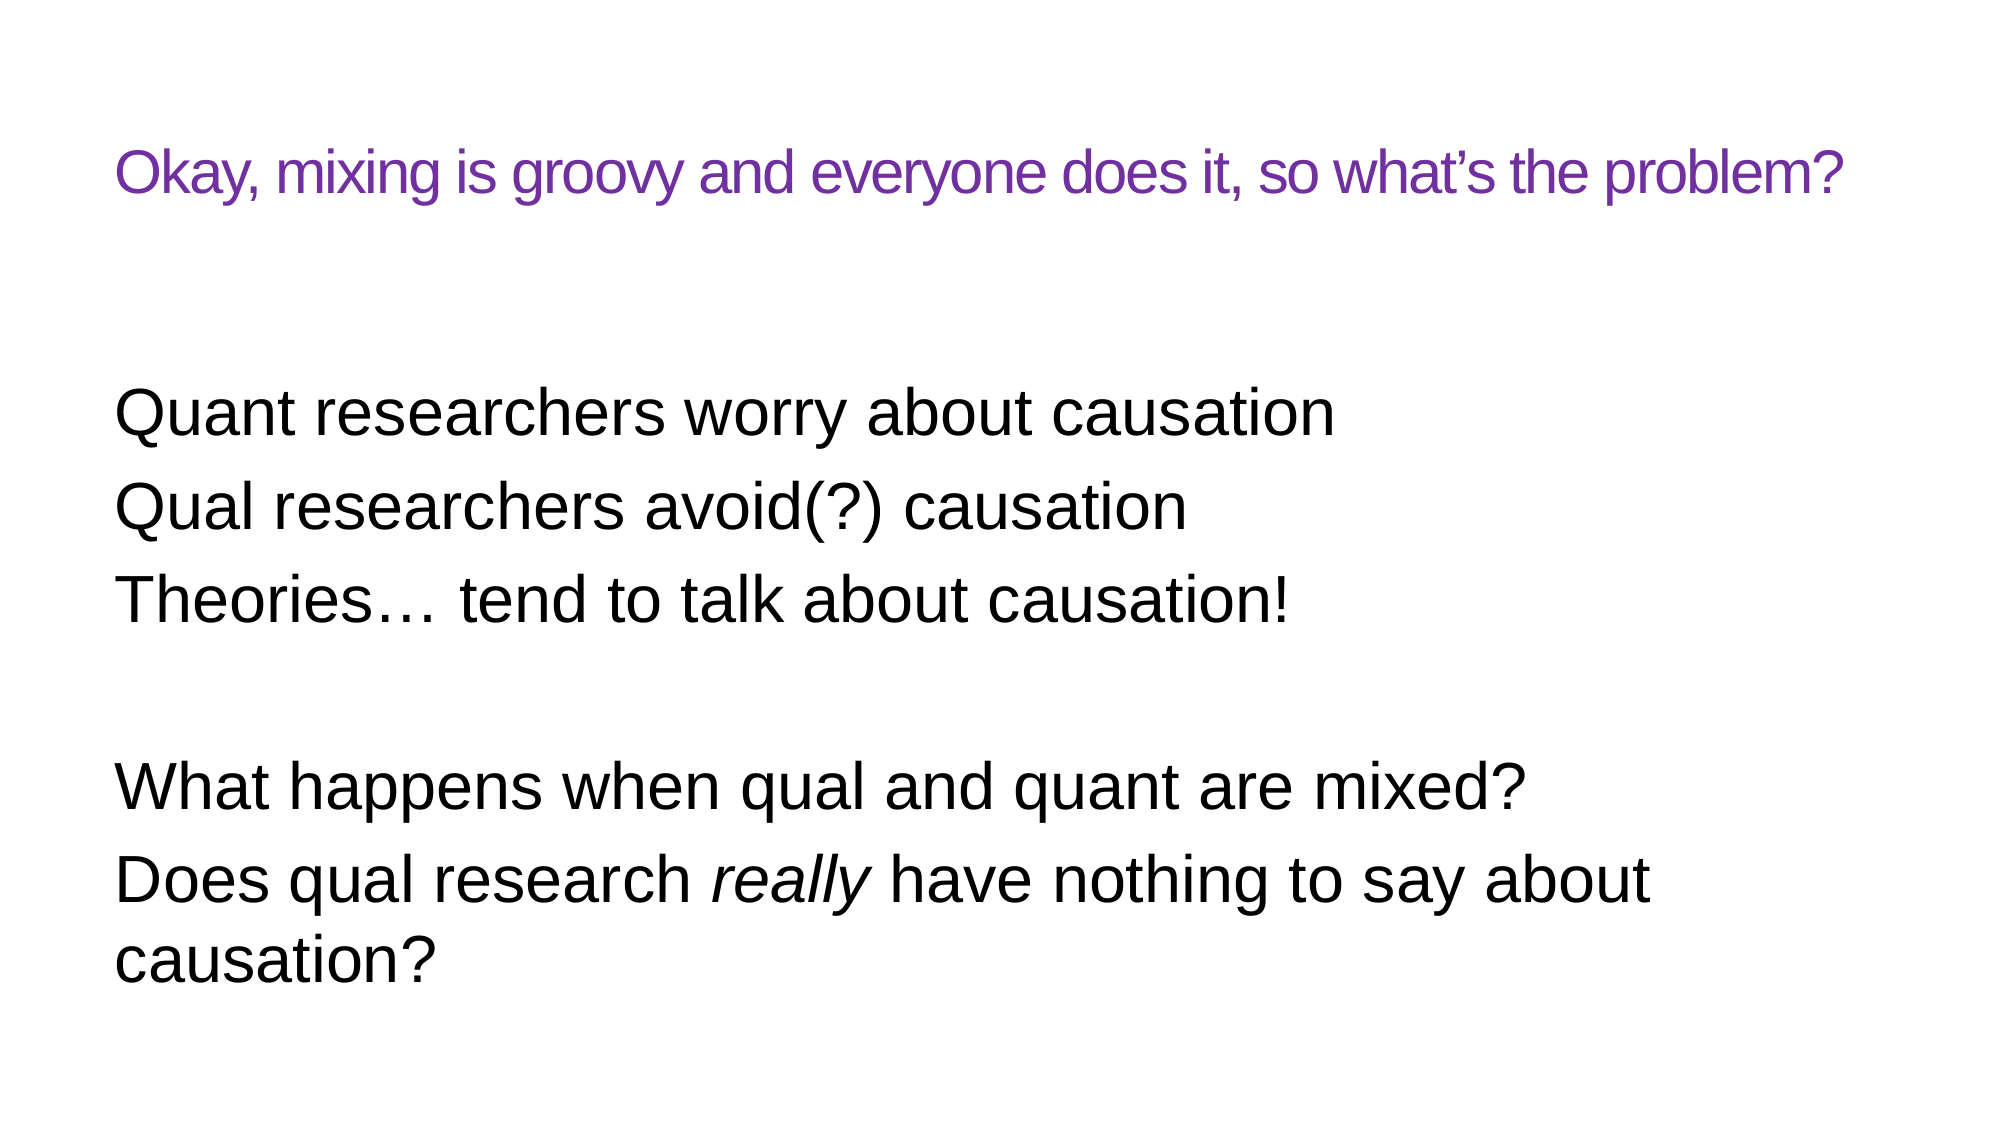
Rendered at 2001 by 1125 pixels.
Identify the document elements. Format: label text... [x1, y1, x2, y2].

title Okay, mixing is groovy and everyone does it, so what’s the problem? [99, 87, 1900, 250]
list Quant researchers worry about causation Qual researchers avoid(?) causation Theories… tend to talk about causation! What happens when qual and quant are mixed? Does qual research really have nothing to say about causation? [99, 361, 1827, 1053]
